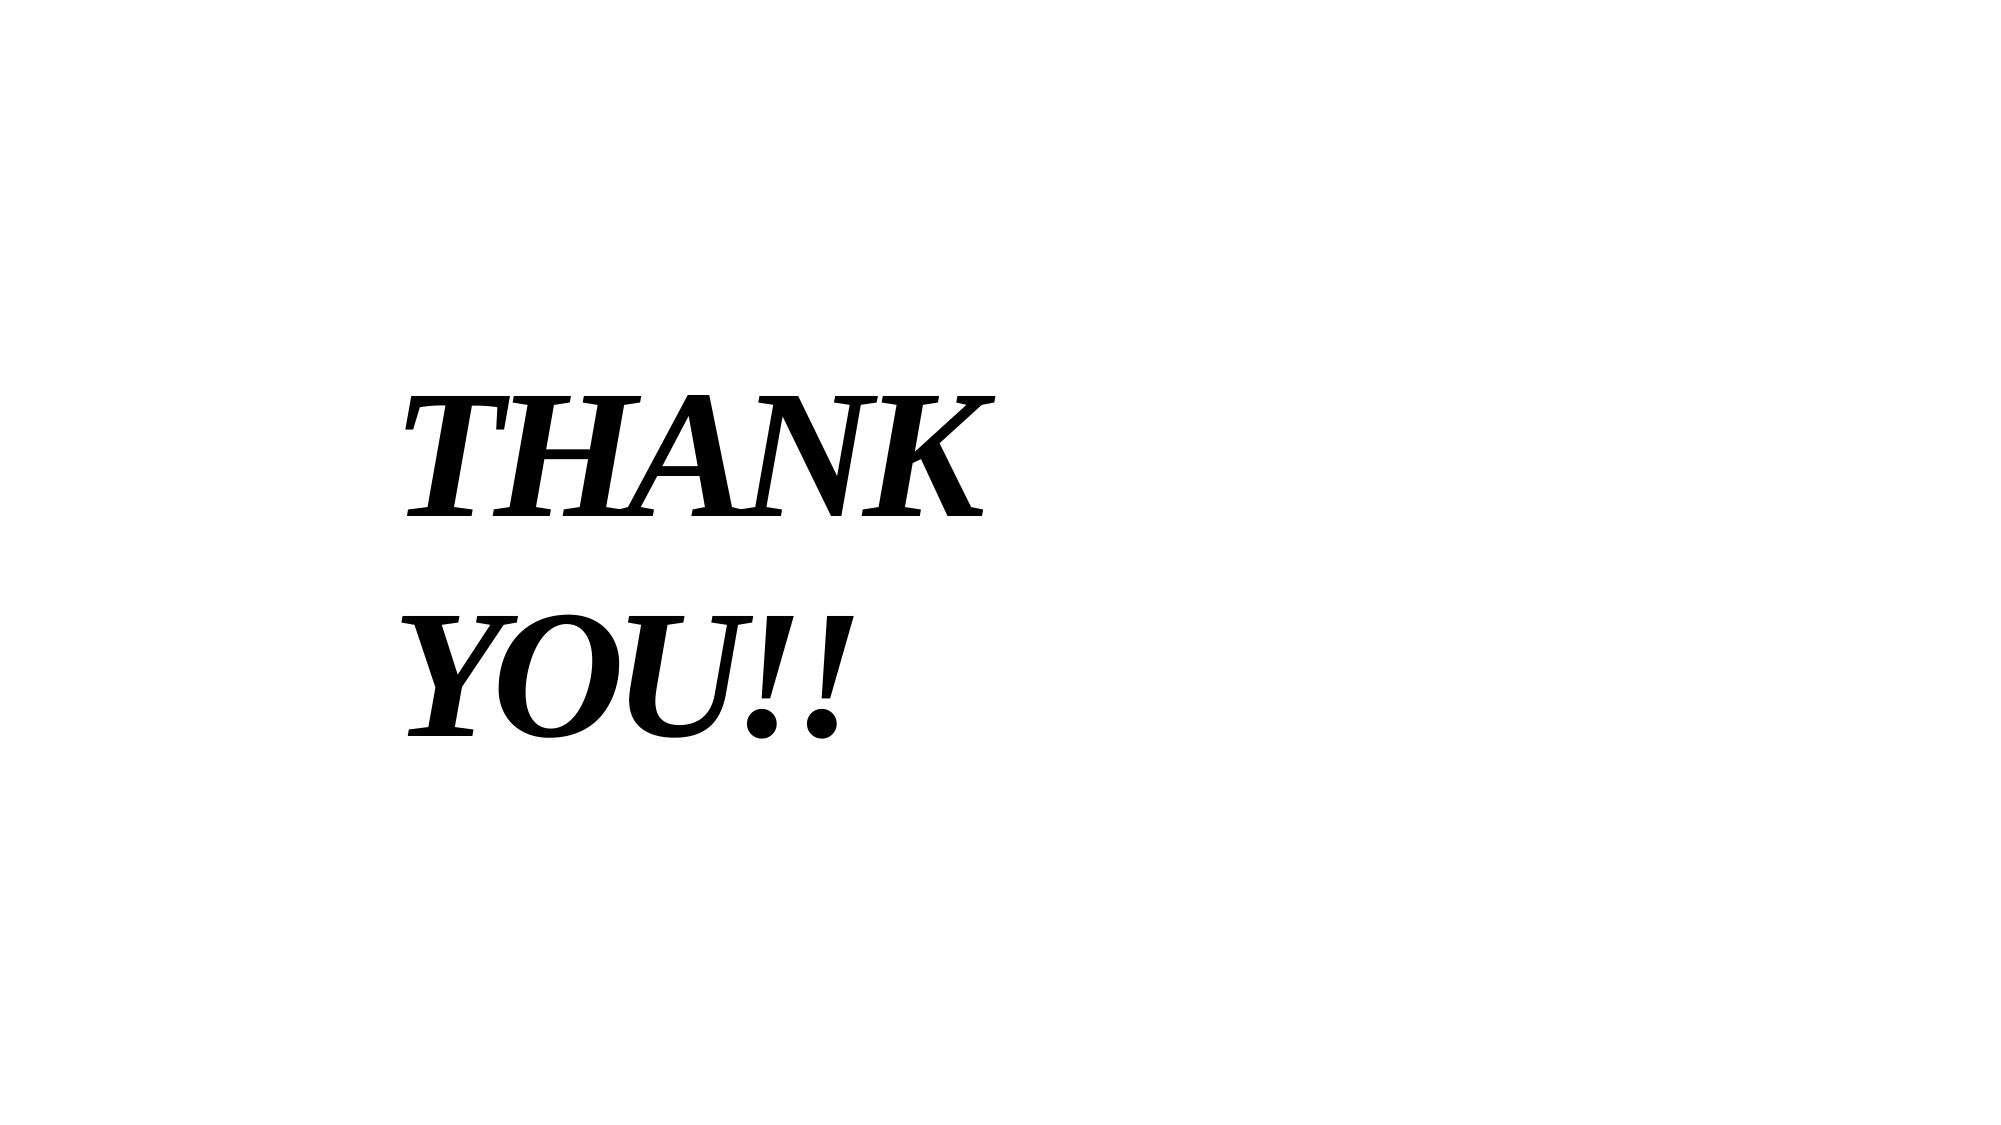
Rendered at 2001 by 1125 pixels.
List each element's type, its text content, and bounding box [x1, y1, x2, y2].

title THANK YOU!! [390, 331, 1498, 774]
